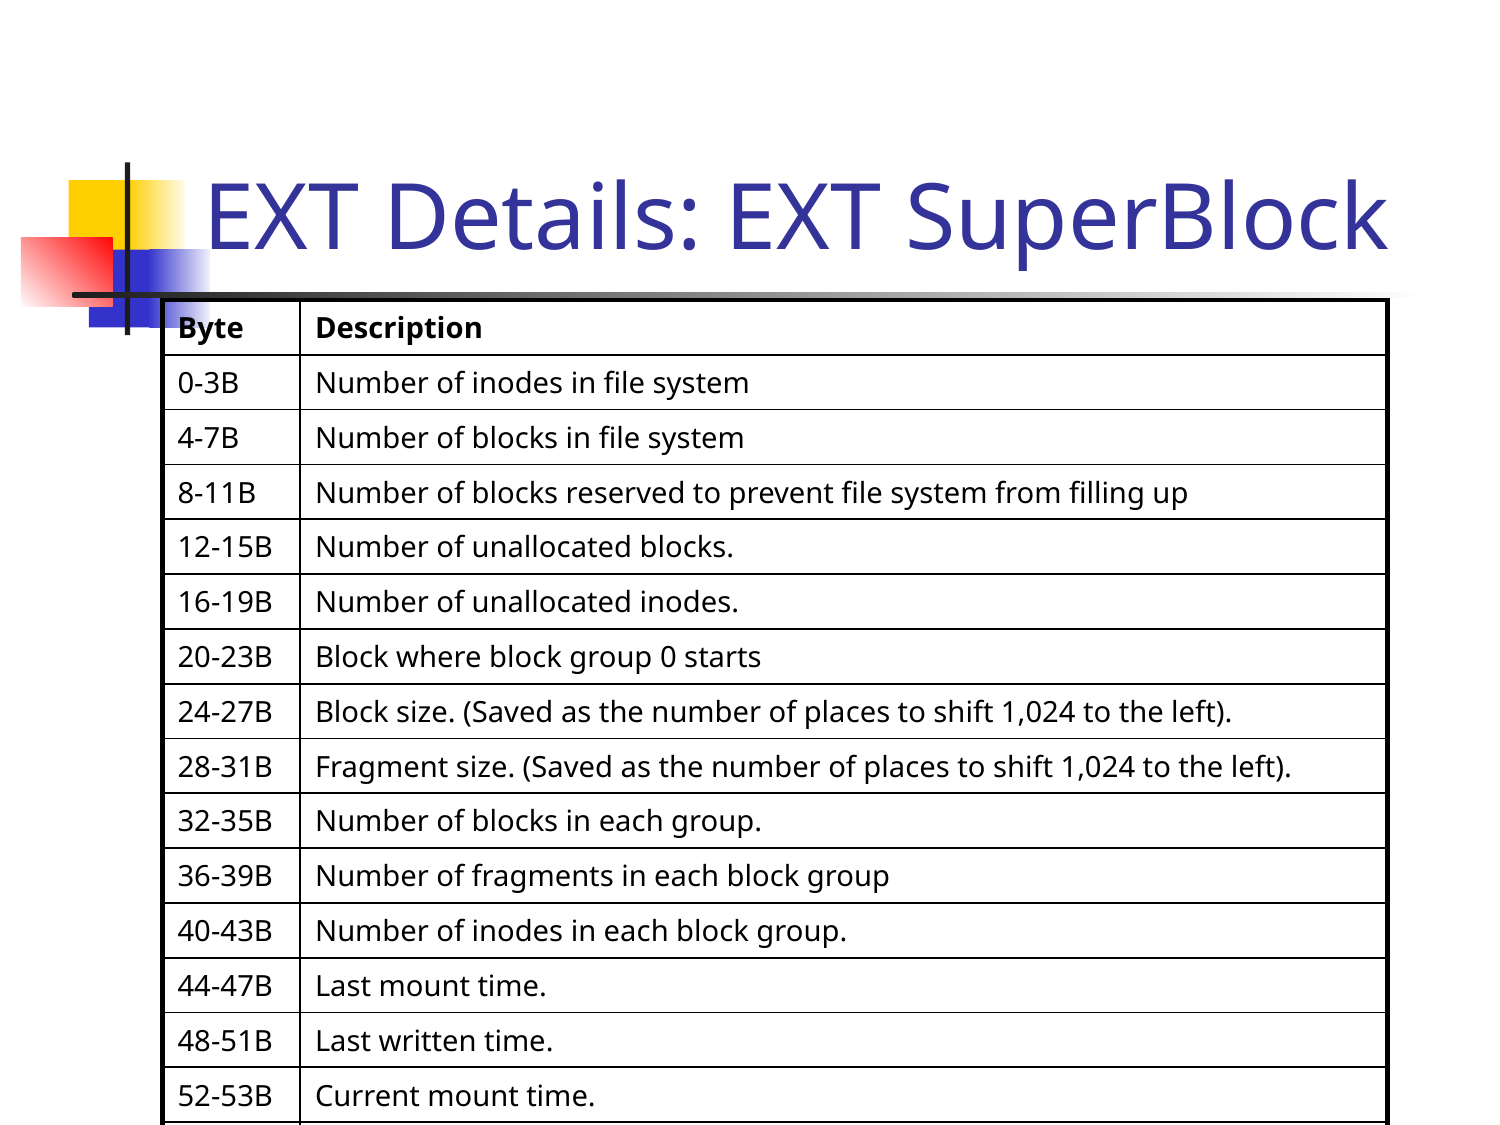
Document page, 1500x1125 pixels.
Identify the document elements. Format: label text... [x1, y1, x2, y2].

table_cell Number of blocks reserved to prevent file system from filling up [301, 465, 1385, 518]
table_cell Number of blocks in file system [301, 410, 1385, 464]
table_cell 20-23B [165, 630, 299, 683]
table_cell Number of unallocated inodes. [301, 575, 1385, 628]
table_cell 24-27B [165, 685, 299, 738]
table_cell 36-39B [165, 849, 299, 902]
title EXT Details: EXT SuperBlock [188, 34, 1468, 276]
table_cell Current mount time. [301, 1068, 1385, 1121]
table_cell Last mount time. [301, 959, 1385, 1012]
table_cell Block size. (Saved as the number of places to shift 1,024 to the left). [301, 685, 1385, 738]
table_cell 48-51B [165, 1013, 299, 1066]
table_cell 52-53B [165, 1068, 299, 1121]
table_cell 28-31B [165, 739, 299, 792]
table_cell Number of inodes in file system [301, 356, 1385, 409]
table_cell 4-7B [165, 410, 299, 464]
table_header Byte [165, 302, 299, 354]
table_cell 8-11B [165, 465, 299, 518]
table_cell Number of blocks in each group. [301, 794, 1385, 847]
table_cell 40-43B [165, 904, 299, 957]
table_cell 16-19B [165, 575, 299, 628]
table_cell Block where block group 0 starts [301, 630, 1385, 683]
table_cell Number of inodes in each block group. [301, 904, 1385, 957]
table_cell 12-15B [165, 520, 299, 573]
table_cell 0-3B [165, 356, 299, 409]
table_cell Number of fragments in each block group [301, 849, 1385, 902]
table_cell 32-35B [165, 794, 299, 847]
table_cell Number of unallocated blocks. [301, 520, 1385, 573]
table_cell Last written time. [301, 1013, 1385, 1066]
table_header Description [301, 302, 1385, 354]
table_cell Fragment size. (Saved as the number of places to shift 1,024 to the left). [301, 739, 1385, 792]
table_cell 44-47B [165, 959, 299, 1012]
